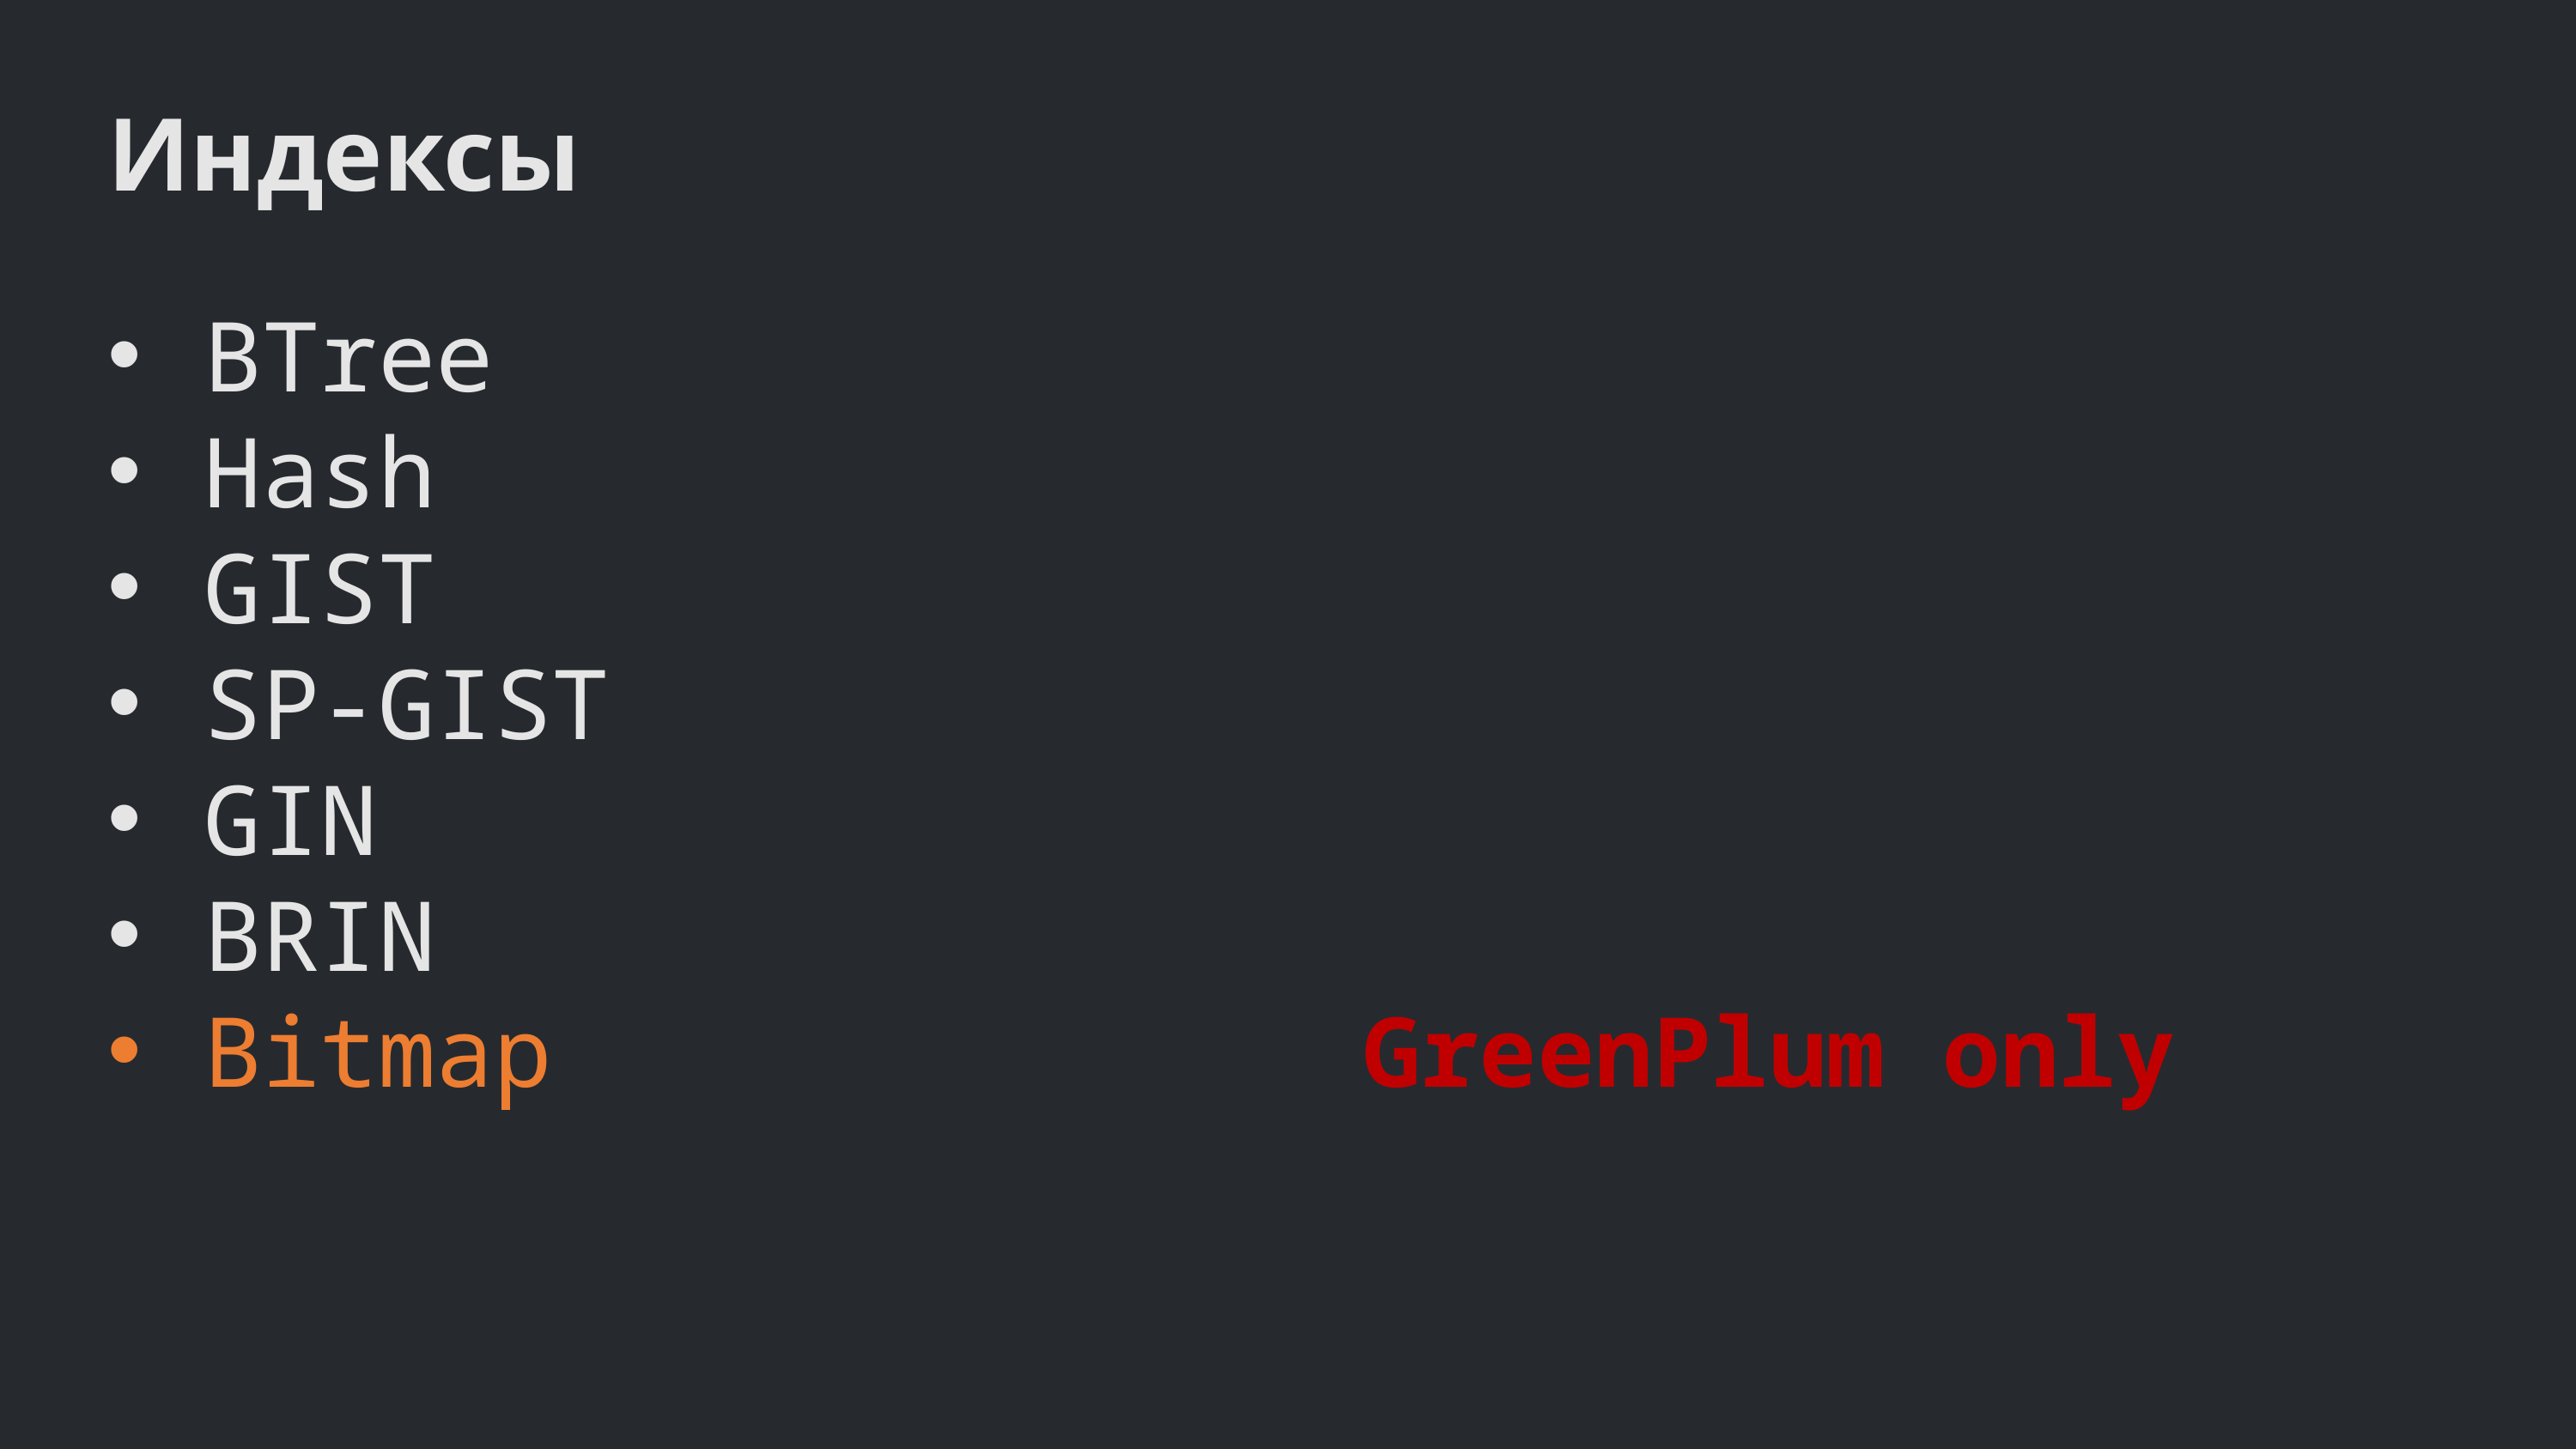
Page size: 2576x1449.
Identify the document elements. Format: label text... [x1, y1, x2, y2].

list Индексы [107, 110, 2415, 294]
list BTree Hash GIST SP-GIST GIN BRIN Bitmap GreenPlum only [107, 294, 2415, 803]
